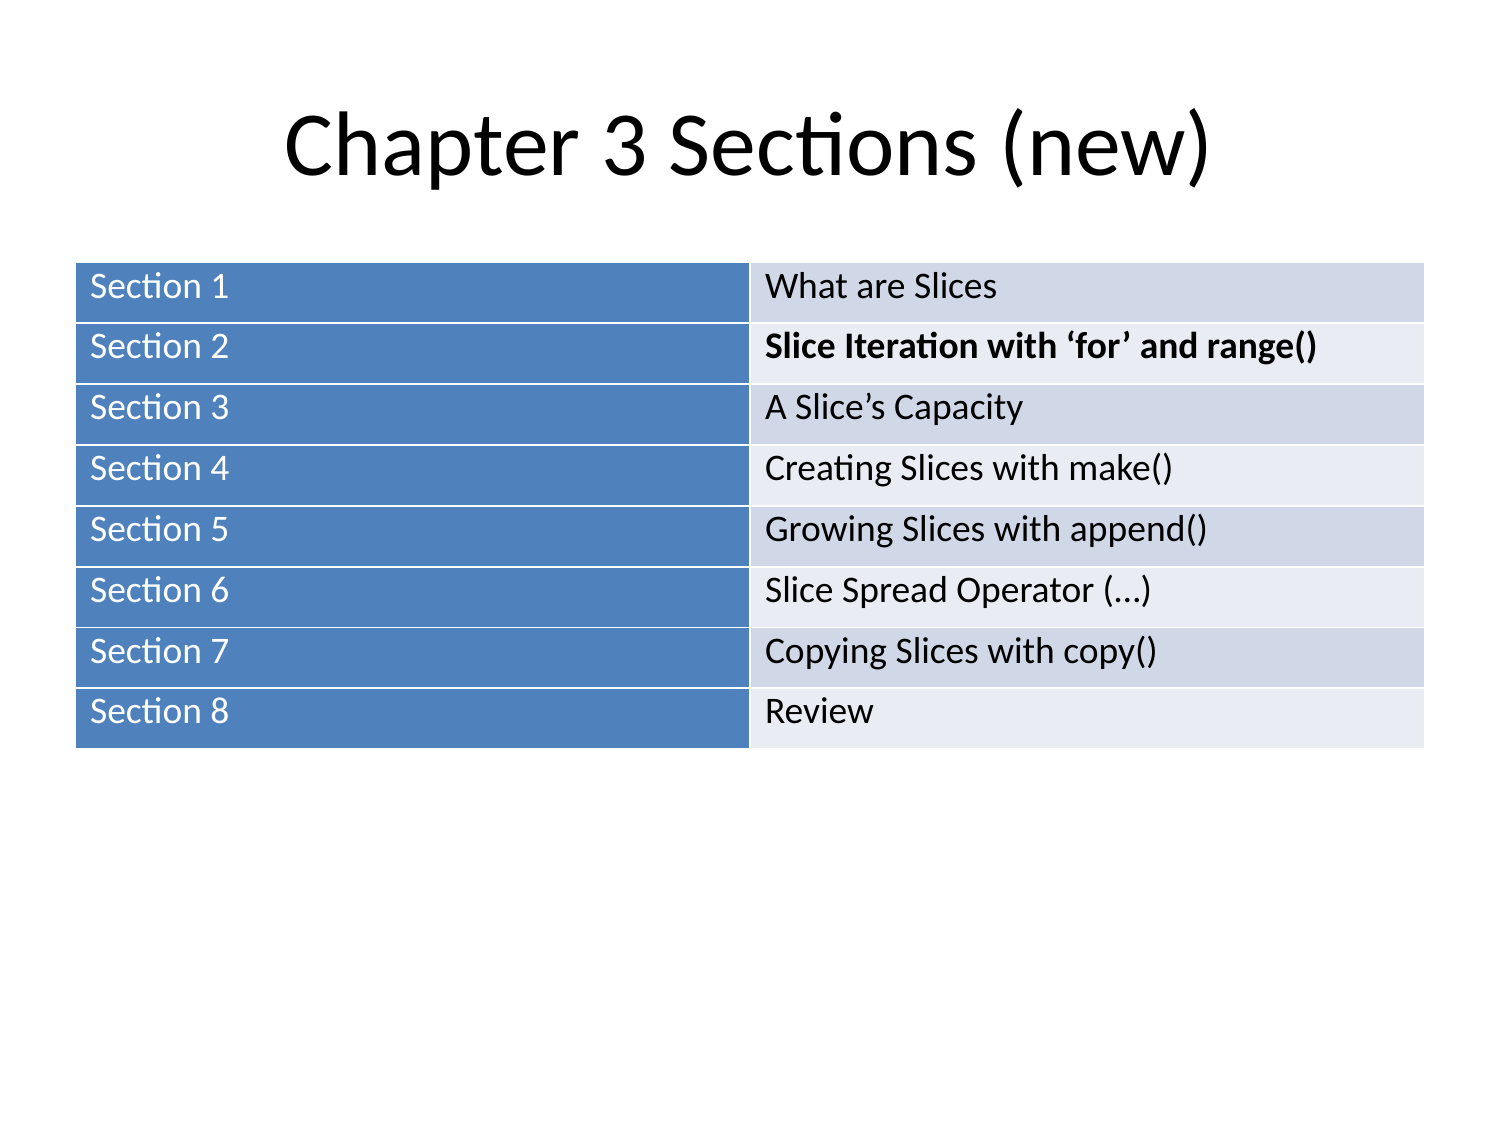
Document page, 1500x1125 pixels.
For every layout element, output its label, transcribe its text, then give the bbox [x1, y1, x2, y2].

table_cell Section 8 [76, 689, 749, 748]
table_cell Review [751, 689, 1424, 748]
table_cell Slice Spread Operator (…) [751, 568, 1424, 627]
table_cell Section 2 [76, 324, 749, 383]
table_cell Growing Slices with append() [751, 507, 1424, 566]
table_cell Section 7 [76, 628, 749, 687]
table_cell Creating Slices with make() [751, 446, 1424, 505]
table_cell Slice Iteration with ‘for’ and range() [751, 324, 1424, 383]
title Chapter 3 Sections (new) [75, 45, 1425, 233]
table_cell A Slice’s Capacity [751, 385, 1424, 444]
table_cell Section 3 [76, 385, 749, 444]
table_cell Copying Slices with copy() [751, 628, 1424, 687]
table_cell Section 5 [76, 507, 749, 566]
table_cell Section 4 [76, 446, 749, 505]
table_header Section 1 [76, 263, 749, 322]
table_header What are Slices [751, 263, 1424, 322]
table_cell Section 6 [76, 568, 749, 627]
